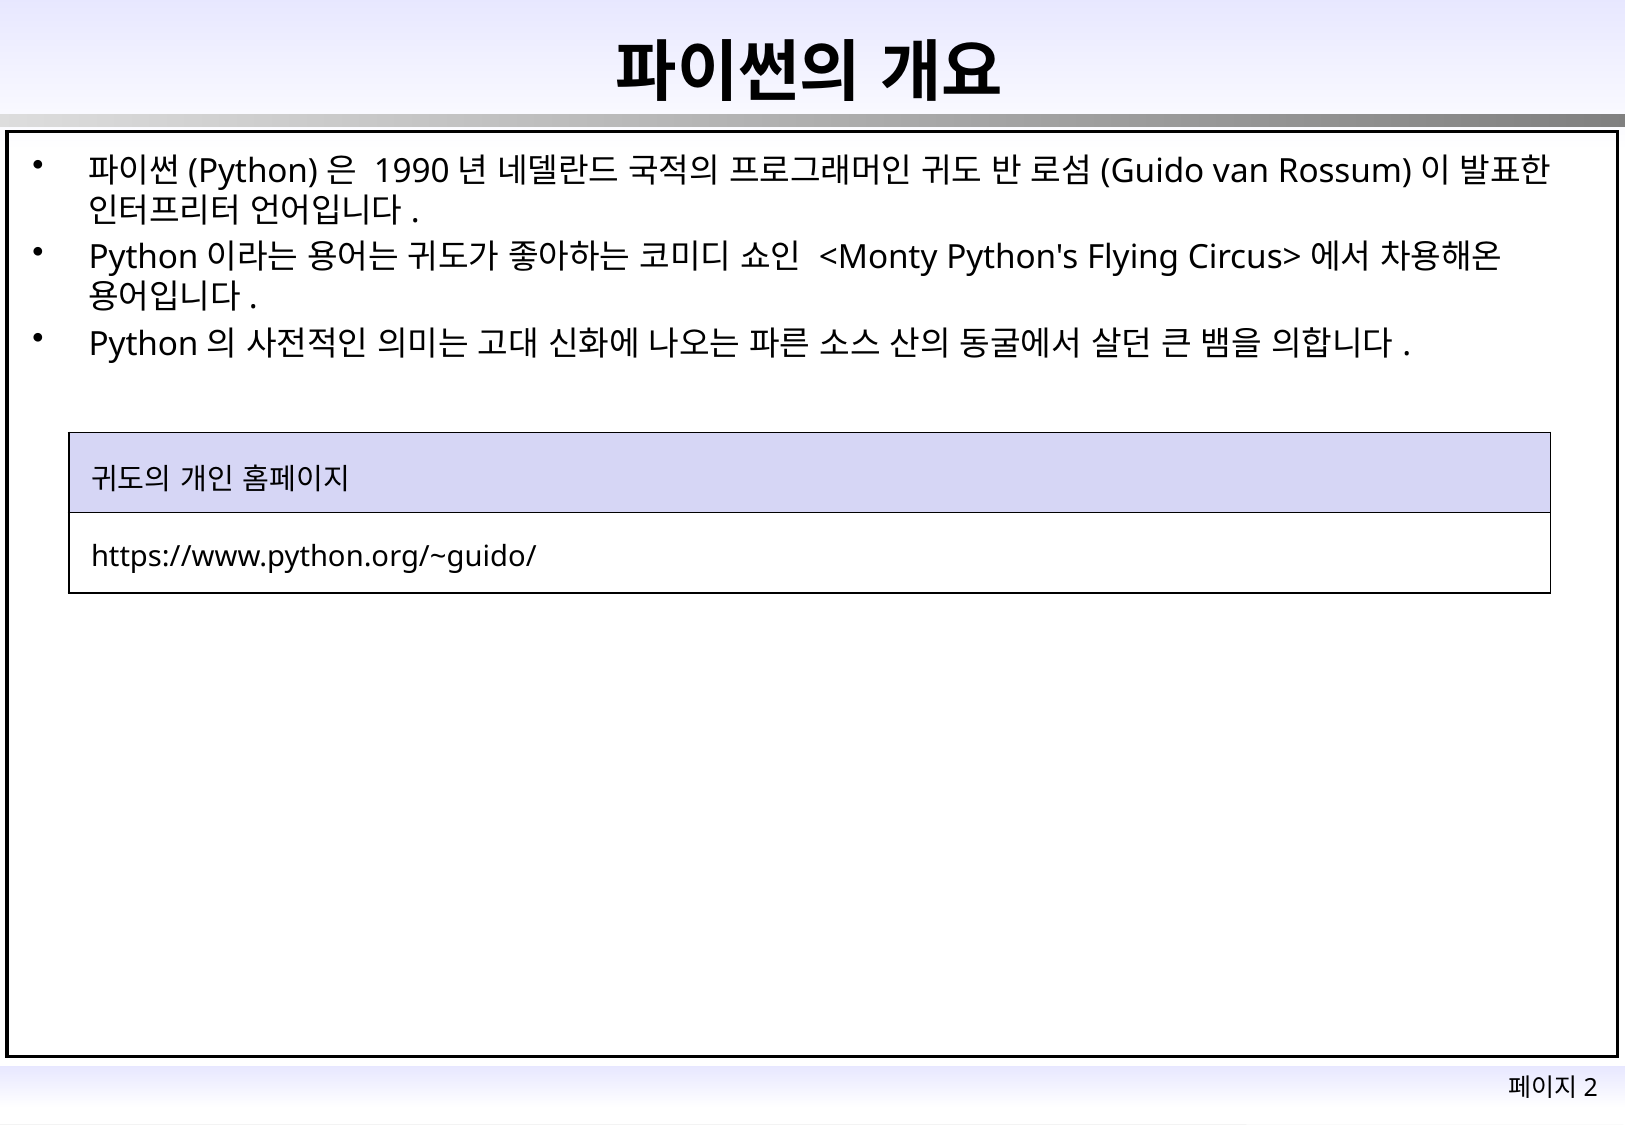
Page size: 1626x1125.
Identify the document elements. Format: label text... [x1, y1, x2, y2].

title 파이썬의 개요 [207, 24, 1412, 113]
table_header 귀도의 개인 홈페이지 [70, 433, 1550, 512]
list 파이썬(Python)은 1990년 네델란드 국적의 프로그래머인 귀도 반 로섬(Guido van Rossum)이 발표한 인터프리터 언어입니다. Python이라는 용어는 귀도가 좋아하는 코미디 쇼인 <Monty Python's Flying Circus>에서 차용해온 용어입니다. Python의 사전적인 의미는 고대 신화에 나오는 파른 소스 산의 동굴에서 살던 큰 뱀을 의합니다. [17, 141, 1600, 795]
table_cell https://www.python.org/~guido/ [70, 513, 1550, 592]
